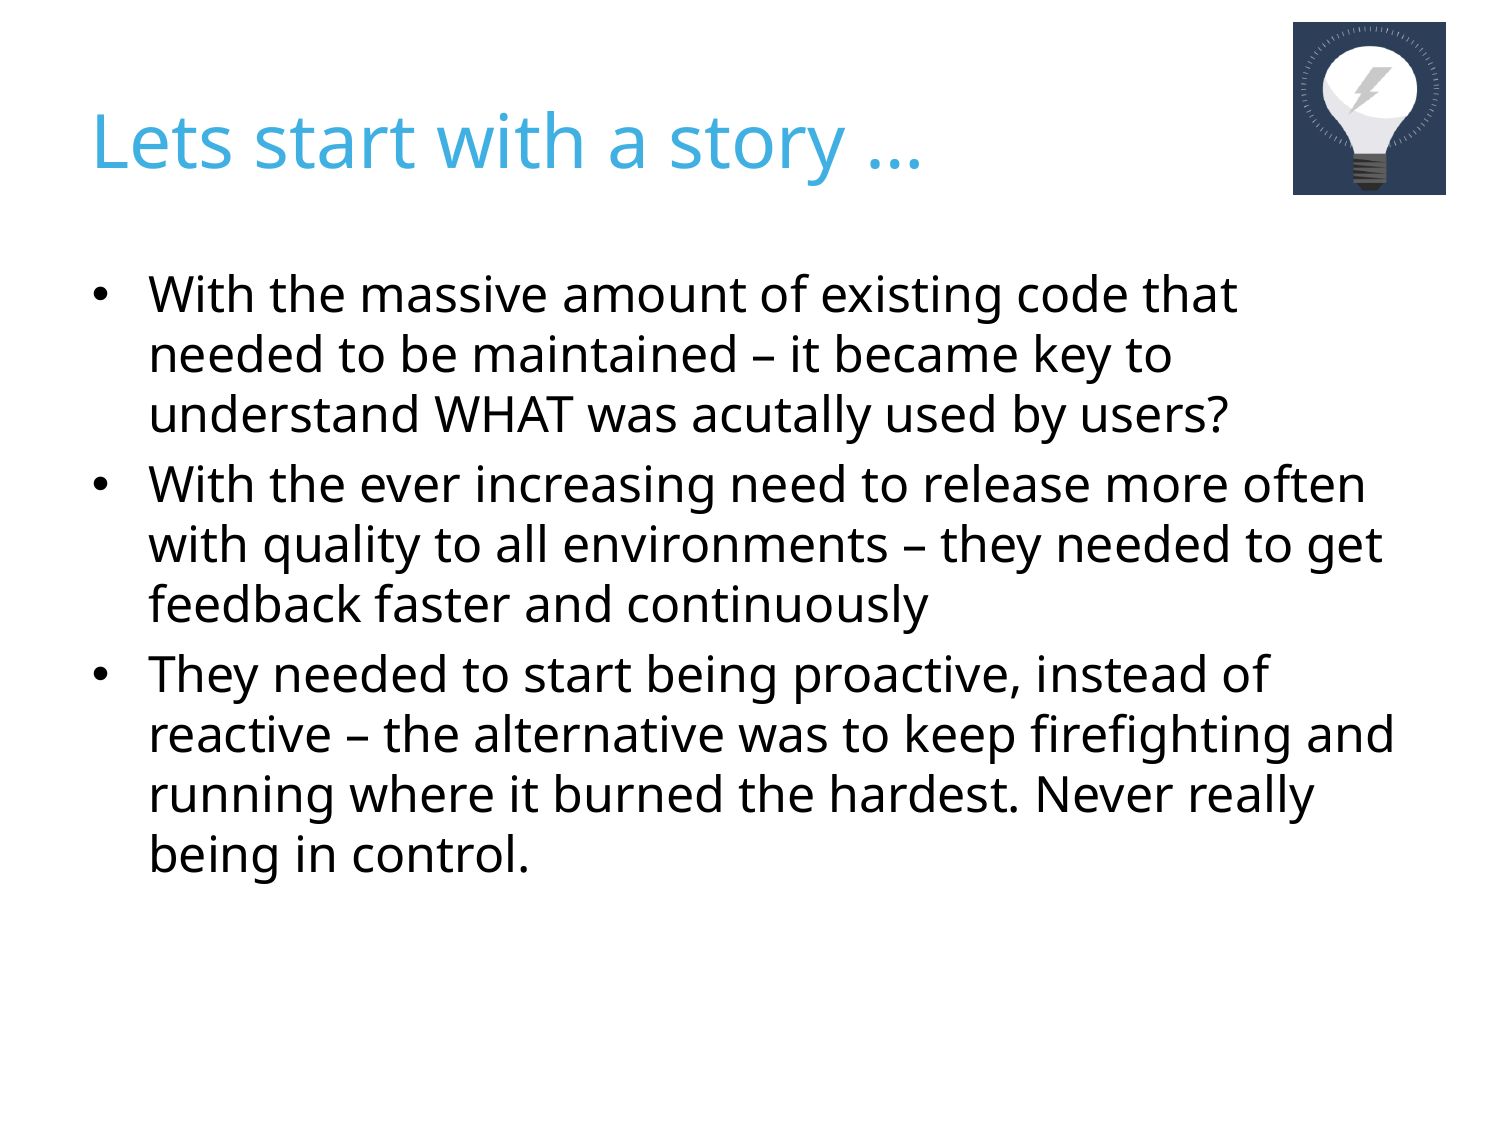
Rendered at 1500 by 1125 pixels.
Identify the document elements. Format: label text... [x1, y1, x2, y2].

picture [1293, 22, 1447, 196]
title Lets start with a story … [75, 45, 1425, 233]
list With the massive amount of existing code that needed to be maintained – it became key to understand WHAT was acutally used by users? With the ever increasing need to release more often with quality to all environments – they needed to get feedback faster and continuously They needed to start being proactive, instead of reactive – the alternative was to keep firefighting and running where it burned the hardest. Never really being in control. [76, 255, 1427, 998]
